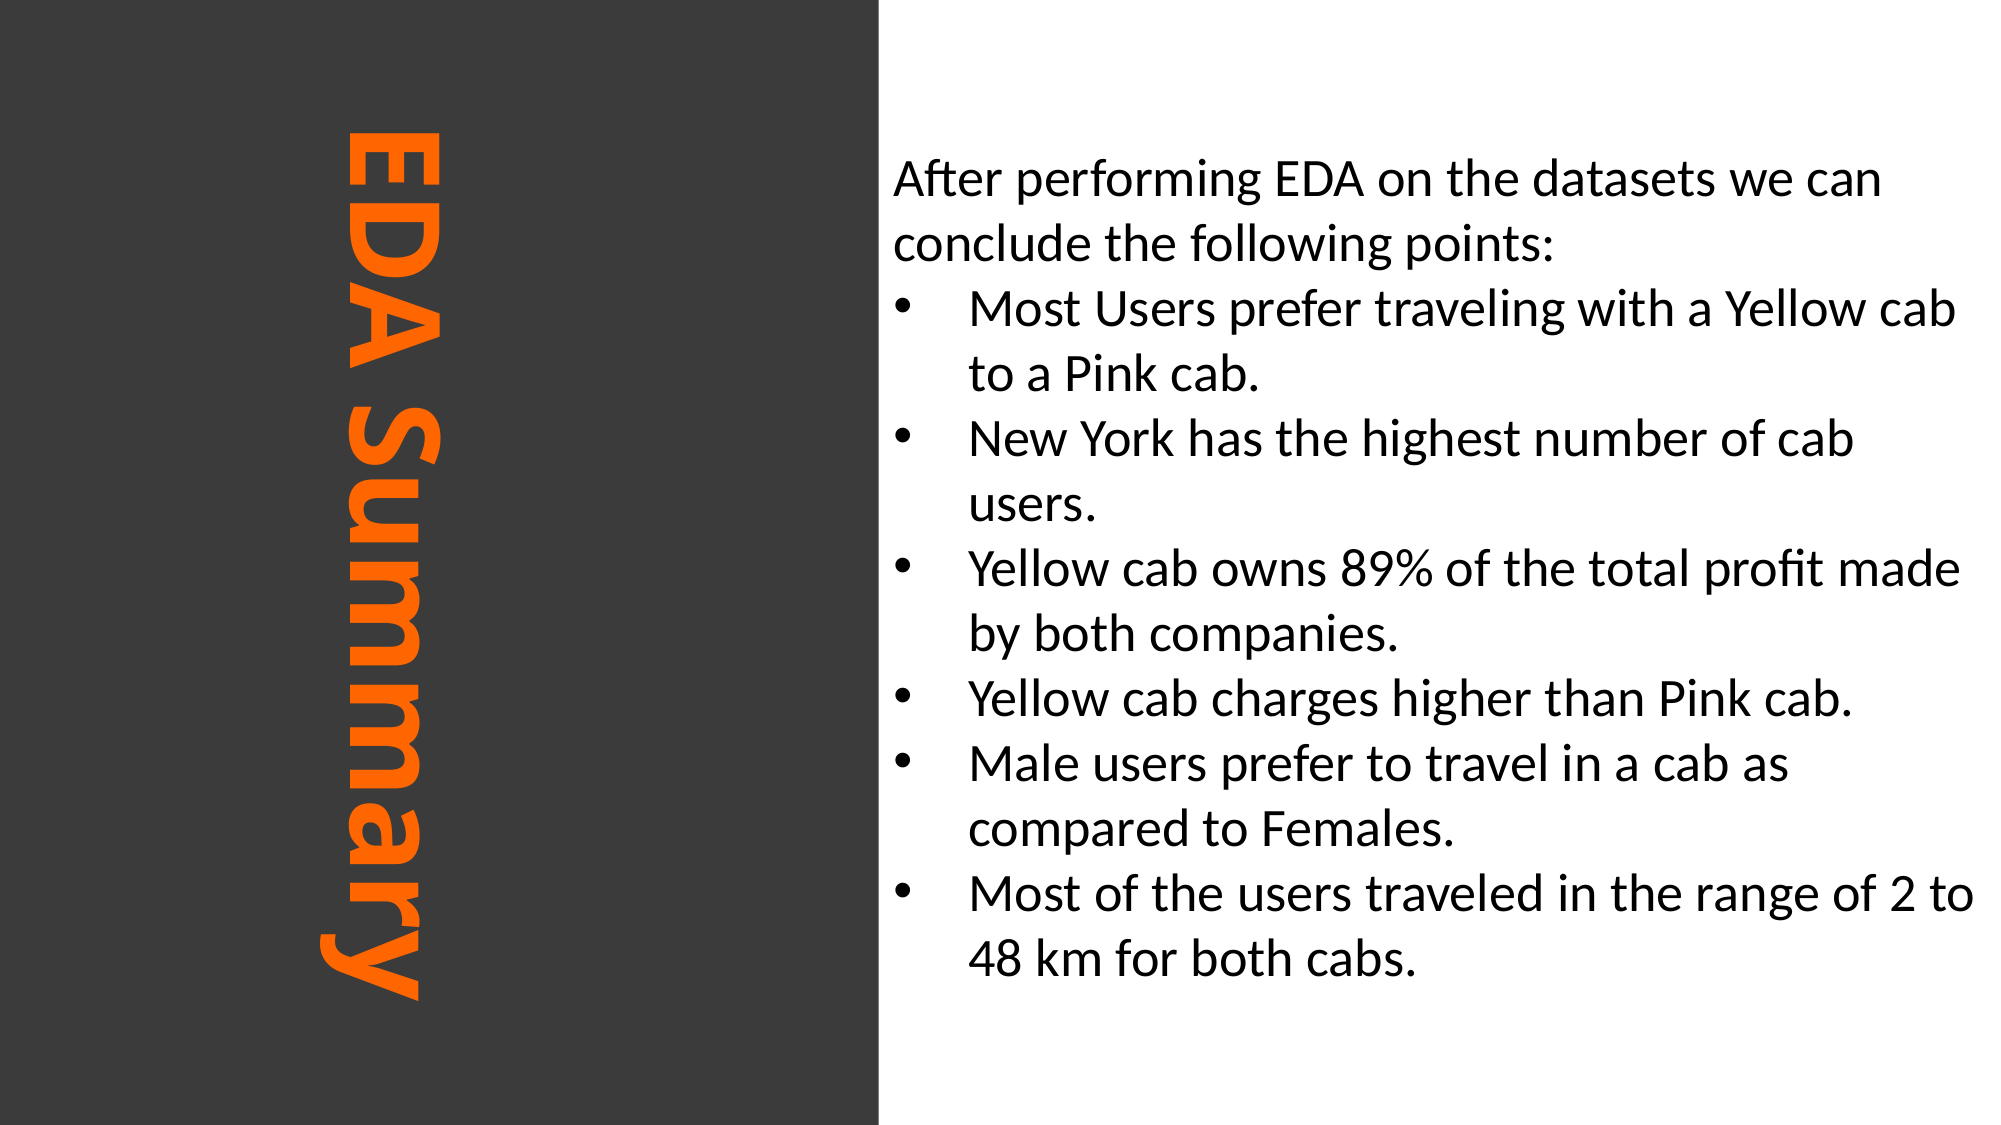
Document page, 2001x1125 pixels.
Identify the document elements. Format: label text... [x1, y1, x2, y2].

text_box After performing EDA on the datasets we can conclude the following points: Most Users prefer traveling with a Yellow cab to a Pink cab. New York has the highest number of cab users. Yellow cab owns 89% of the total profit made by both companies. Yellow cab charges higher than Pink cab. Male users prefer to travel in a cab as compared to Females. Most of the users traveled in the range of 2 to 48 km for both cabs. [878, 0, 2000, 1125]
title EDA Summary [0, 0, 878, 1125]
